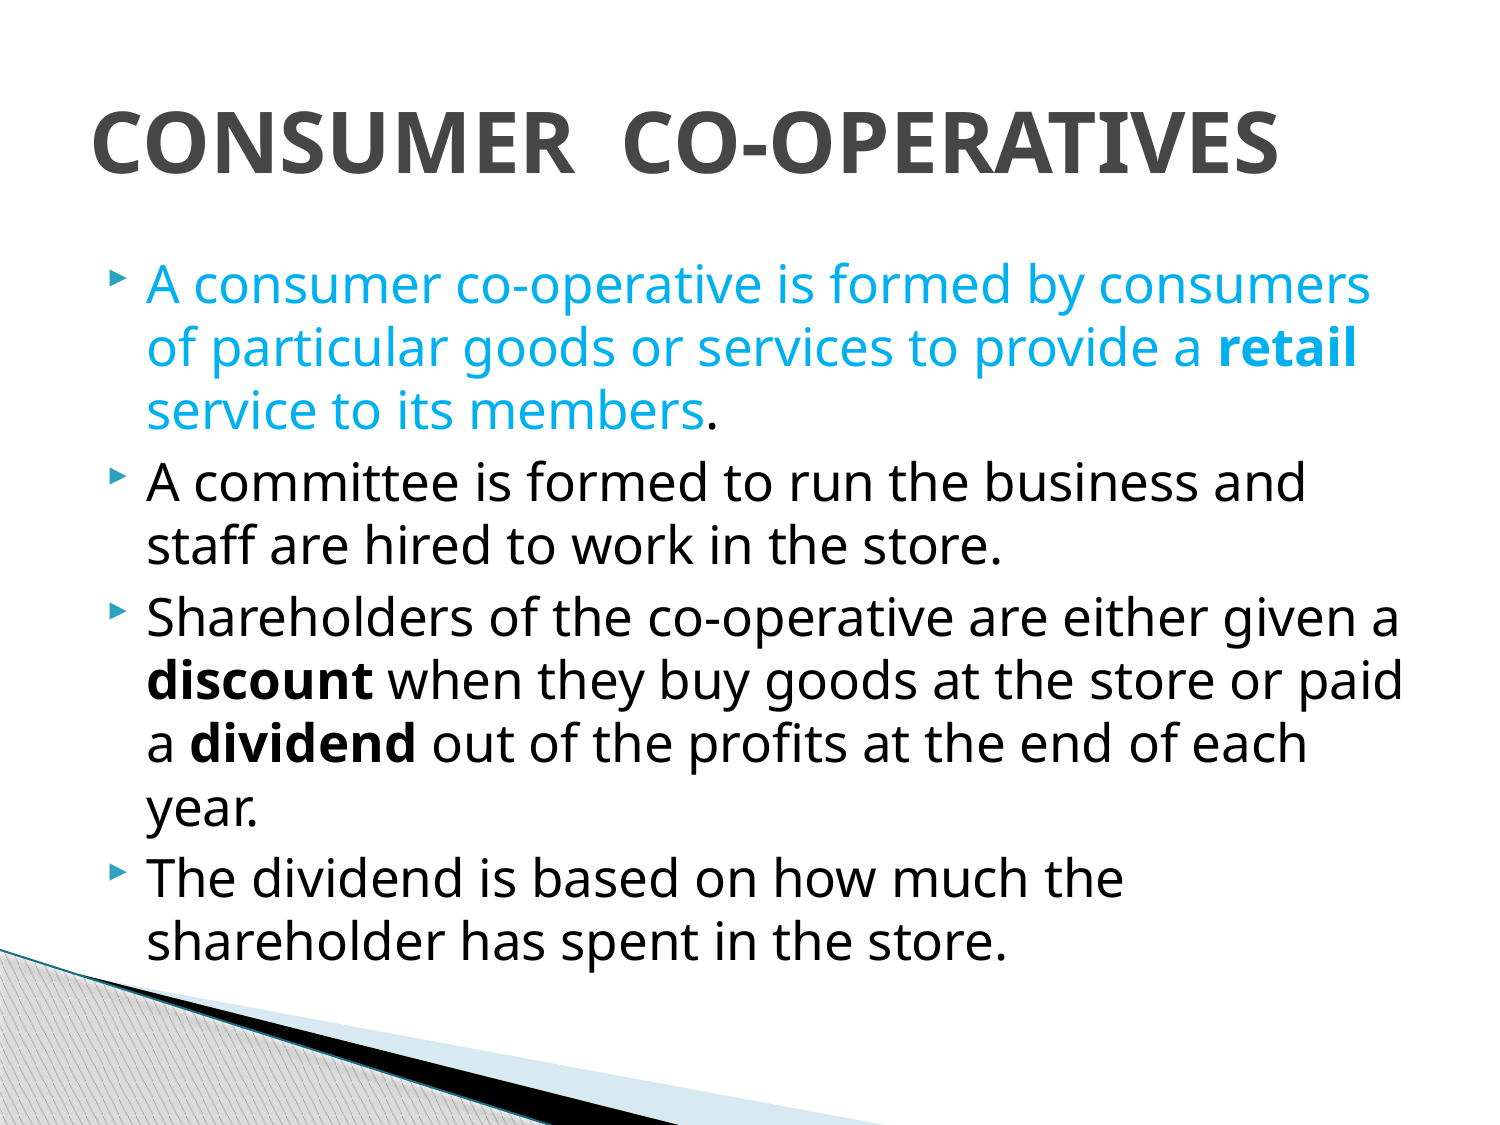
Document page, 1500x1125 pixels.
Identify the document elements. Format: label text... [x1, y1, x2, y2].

list A consumer co-operative is formed by consumers of particular goods or services to provide a retail service to its members. A committee is formed to run the business and staff are hired to work in the store. Shareholders of the co-operative are either given a discount when they buy goods at the store or paid a dividend out of the profits at the end of each year. The dividend is based on how much the shareholder has spent in the store. [75, 243, 1425, 986]
title CONSUMER CO-OPERATIVES [75, 45, 1425, 233]
